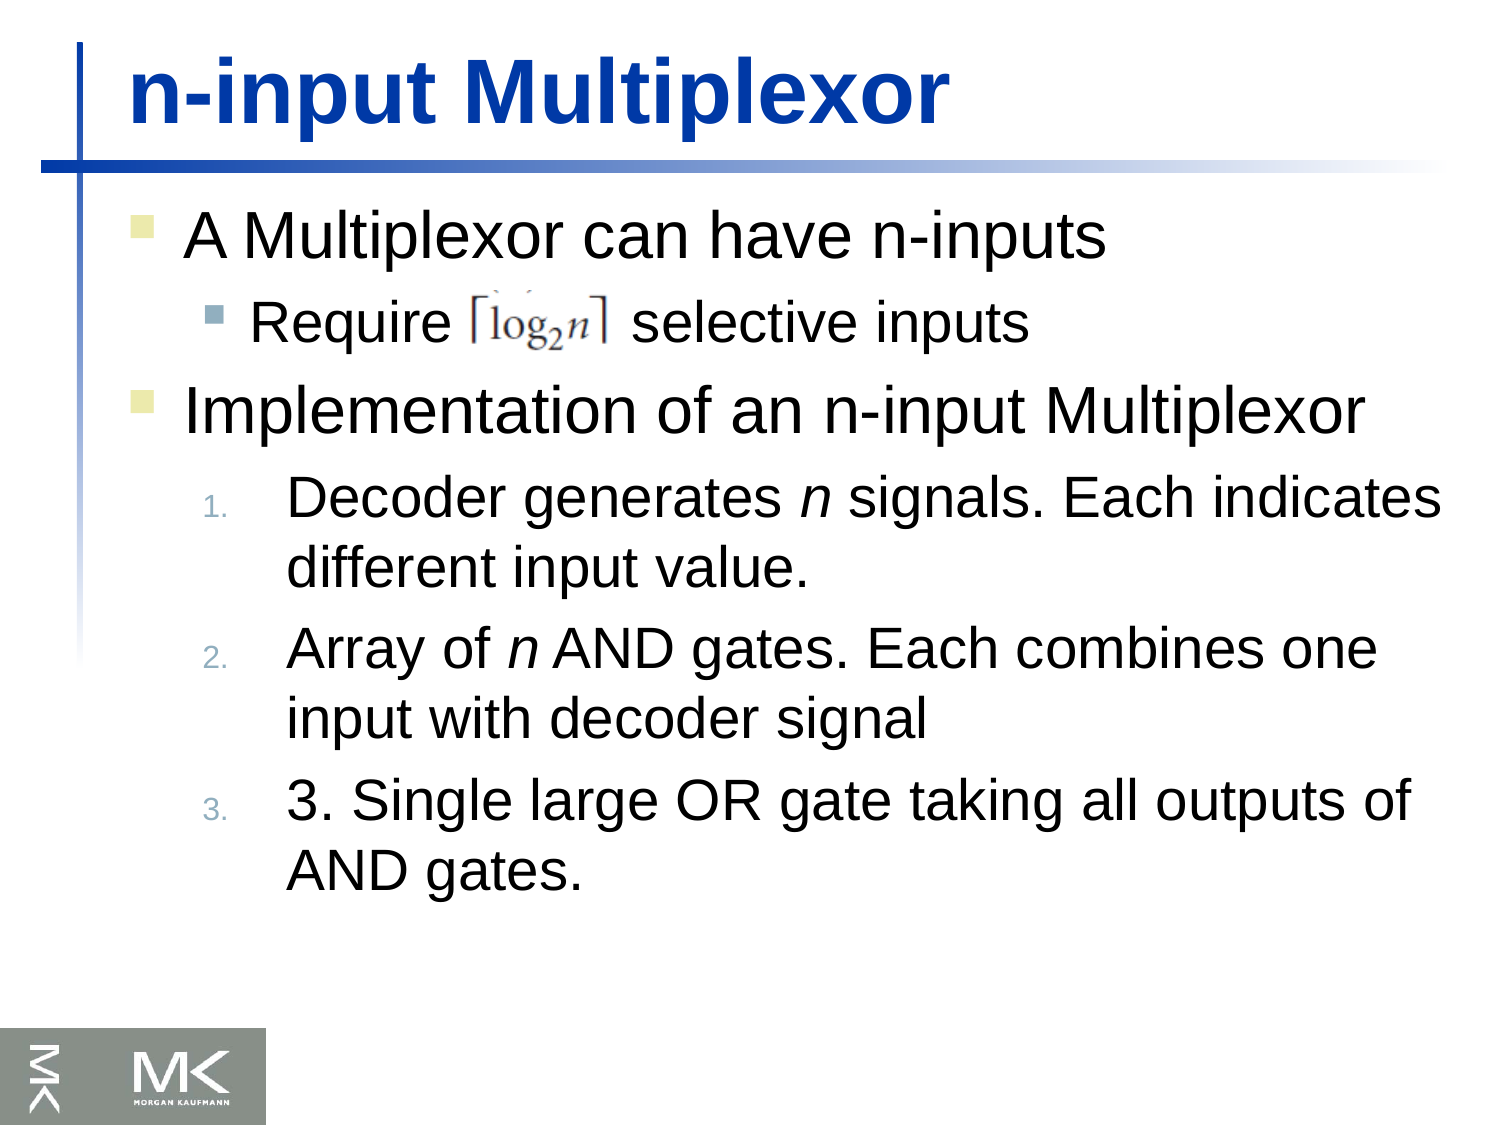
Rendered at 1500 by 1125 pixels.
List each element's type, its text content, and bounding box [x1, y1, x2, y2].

list A Multiplexor can have n-inputs Require selective inputs Implementation of an n-input Multiplexor Decoder generates n signals. Each indicates different input value. Array of n AND gates. Each combines one input with decoder signal 3. Single large OR gate taking all outputs of AND gates. [112, 184, 1469, 1024]
picture [0, 1028, 266, 1125]
picture [466, 290, 612, 356]
title n-input Multiplexor [112, 23, 1468, 149]
